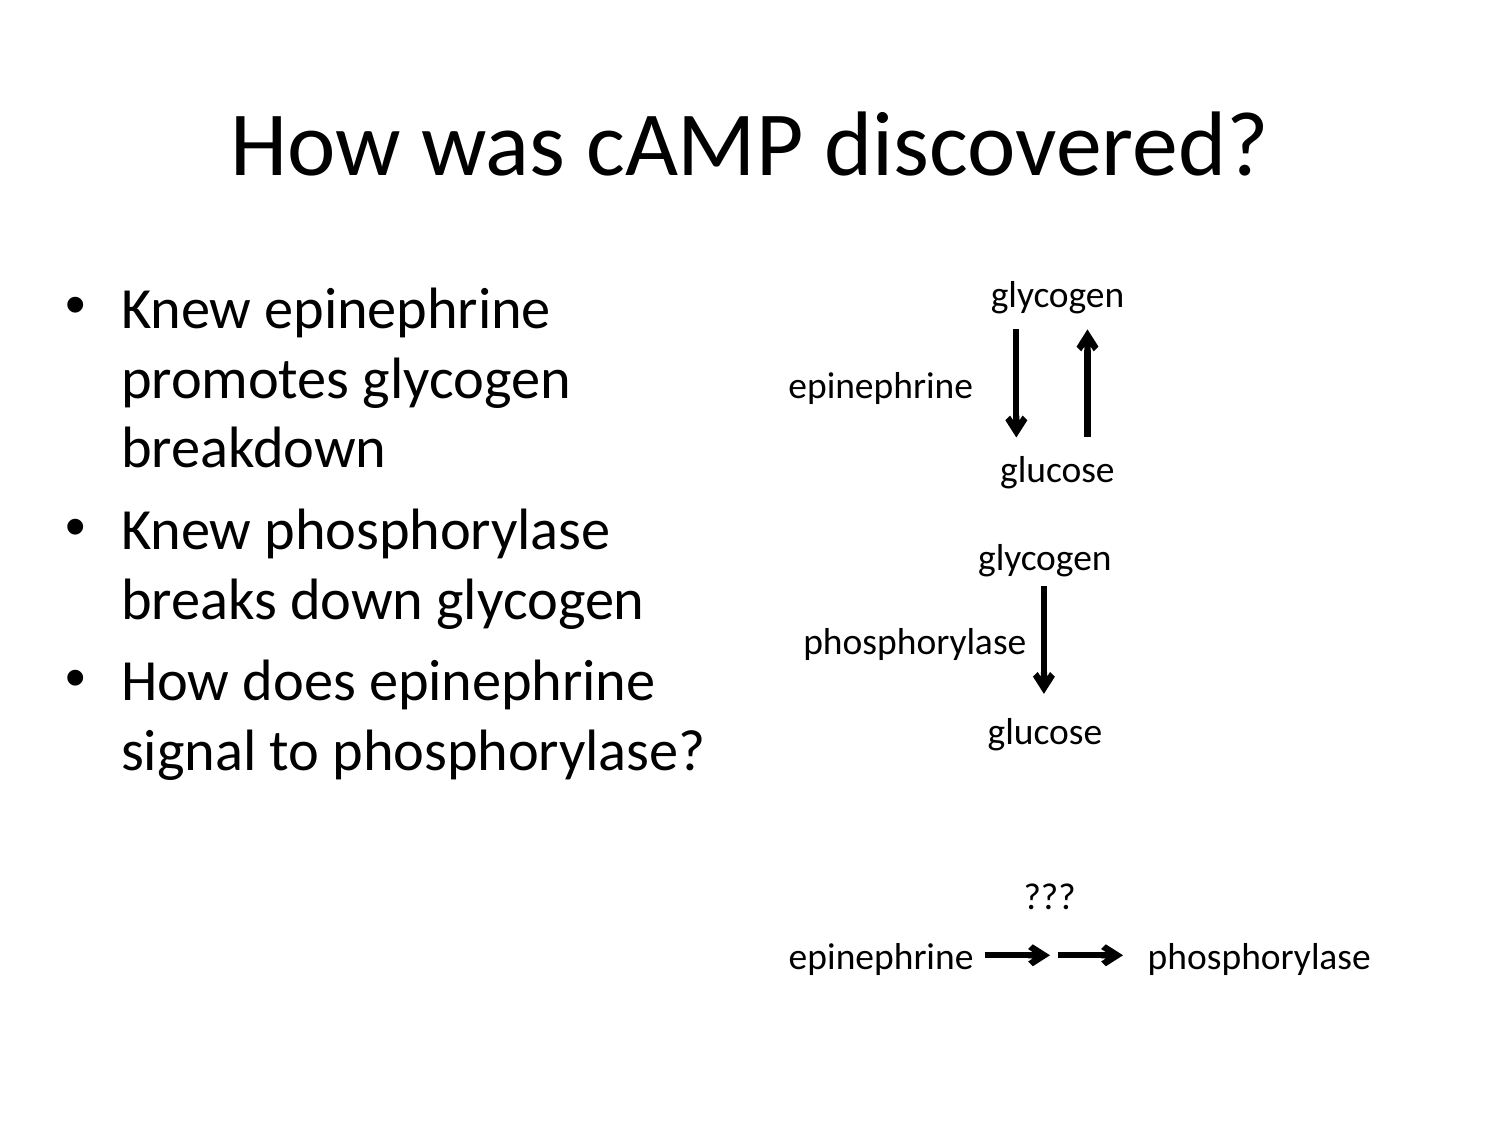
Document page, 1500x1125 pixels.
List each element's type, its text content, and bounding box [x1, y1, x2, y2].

text_box epinephrine [773, 353, 989, 413]
text_box phosphorylase [788, 609, 1039, 670]
title How was cAMP discovered? [75, 45, 1425, 233]
text_box phosphorylase [1132, 924, 1387, 985]
text_box glycogen [963, 525, 1127, 585]
text_box glucose [972, 700, 1118, 760]
text_box epinephrine [774, 924, 989, 985]
list Knew epinephrine promotes glycogen breakdown Knew phosphorylase breaks down glycogen How does epinephrine signal to phosphorylase? [50, 262, 748, 1005]
text_box ??? [1008, 864, 1092, 925]
text_box glucose [985, 437, 1130, 498]
text_box glycogen [976, 262, 1140, 323]
